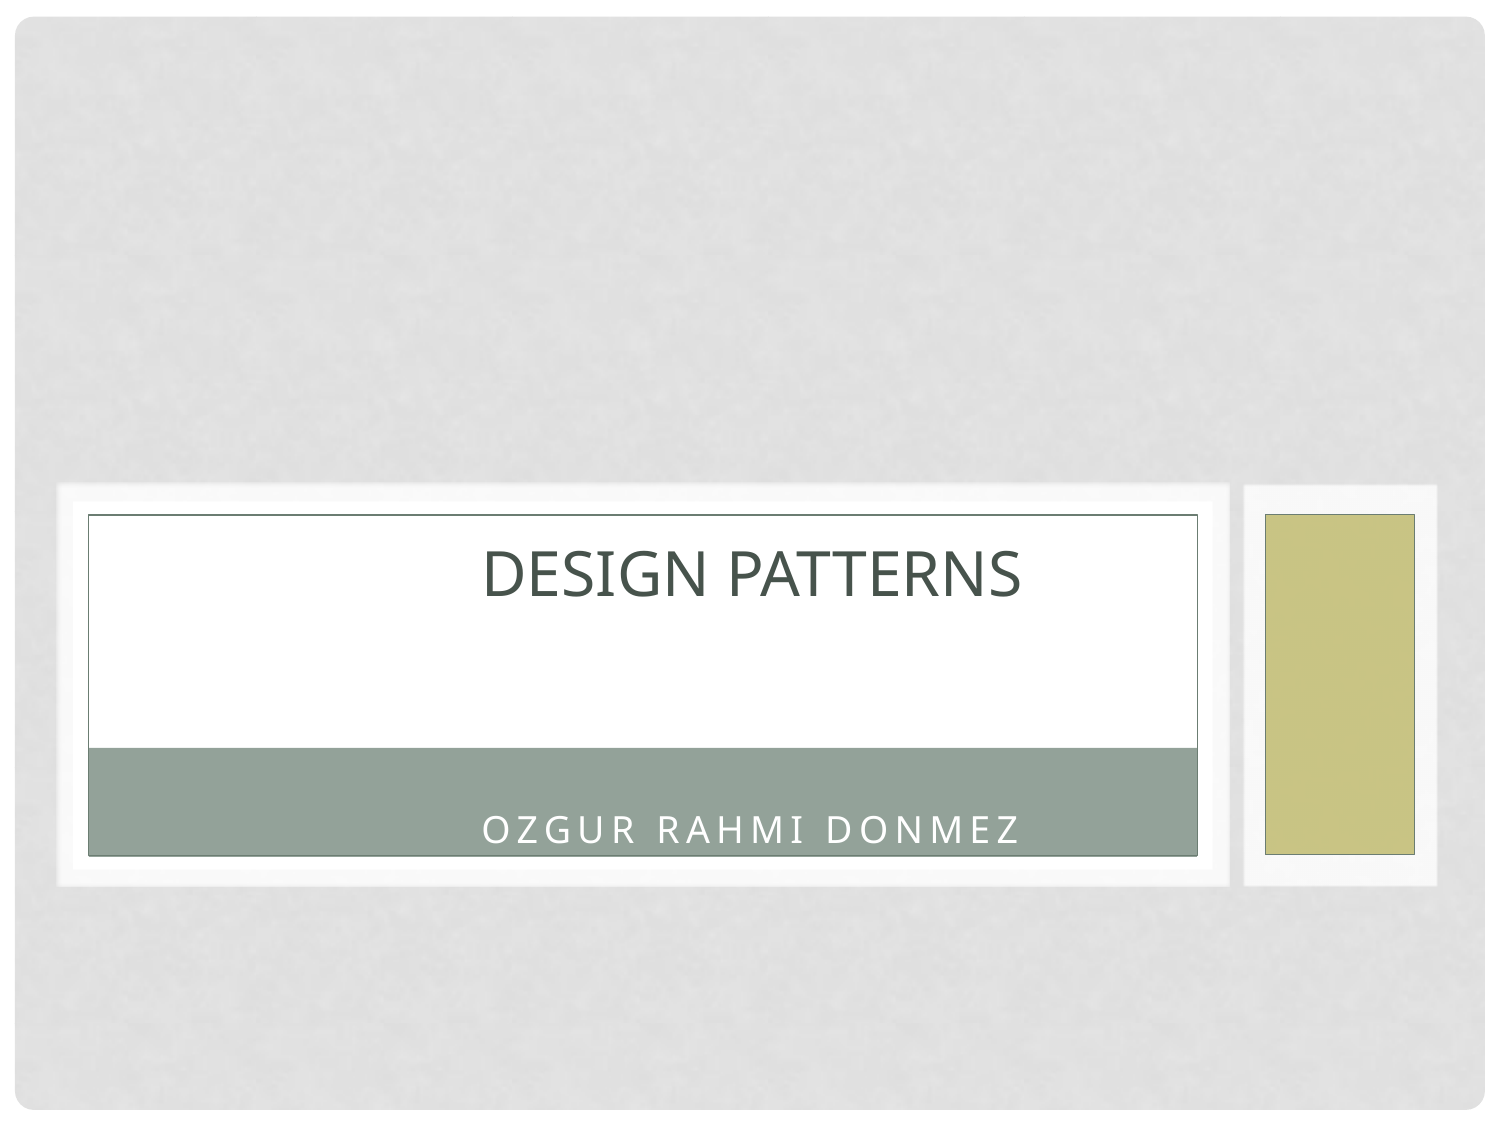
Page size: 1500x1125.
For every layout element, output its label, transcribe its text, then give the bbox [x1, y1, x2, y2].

title DESIGN PATTERNS [114, 450, 1390, 692]
subtitle OZGUR RAHMI DONMEZ [225, 798, 1275, 925]
